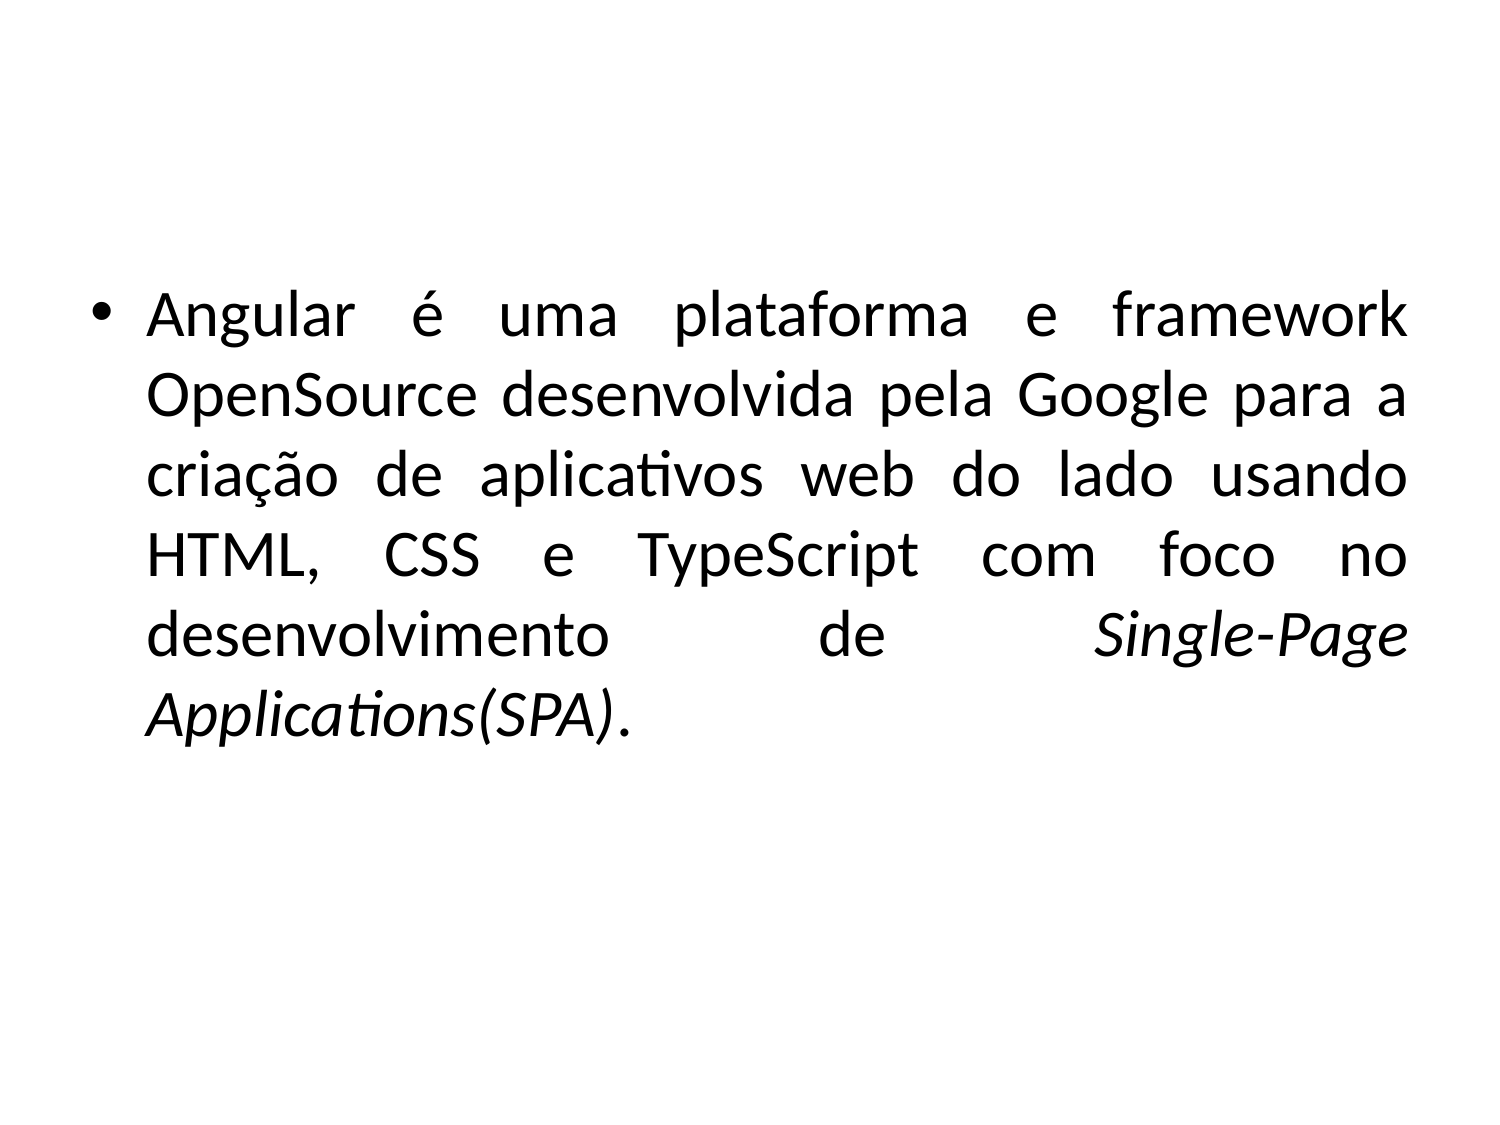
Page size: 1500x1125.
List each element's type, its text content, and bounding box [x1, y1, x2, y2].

list Angular é uma plataforma e framework OpenSource desenvolvida pela Google para a criação de aplicativos web do lado usando HTML, CSS e TypeScript com foco no desenvolvimento de Single-Page Applications(SPA). [75, 262, 1425, 1005]
